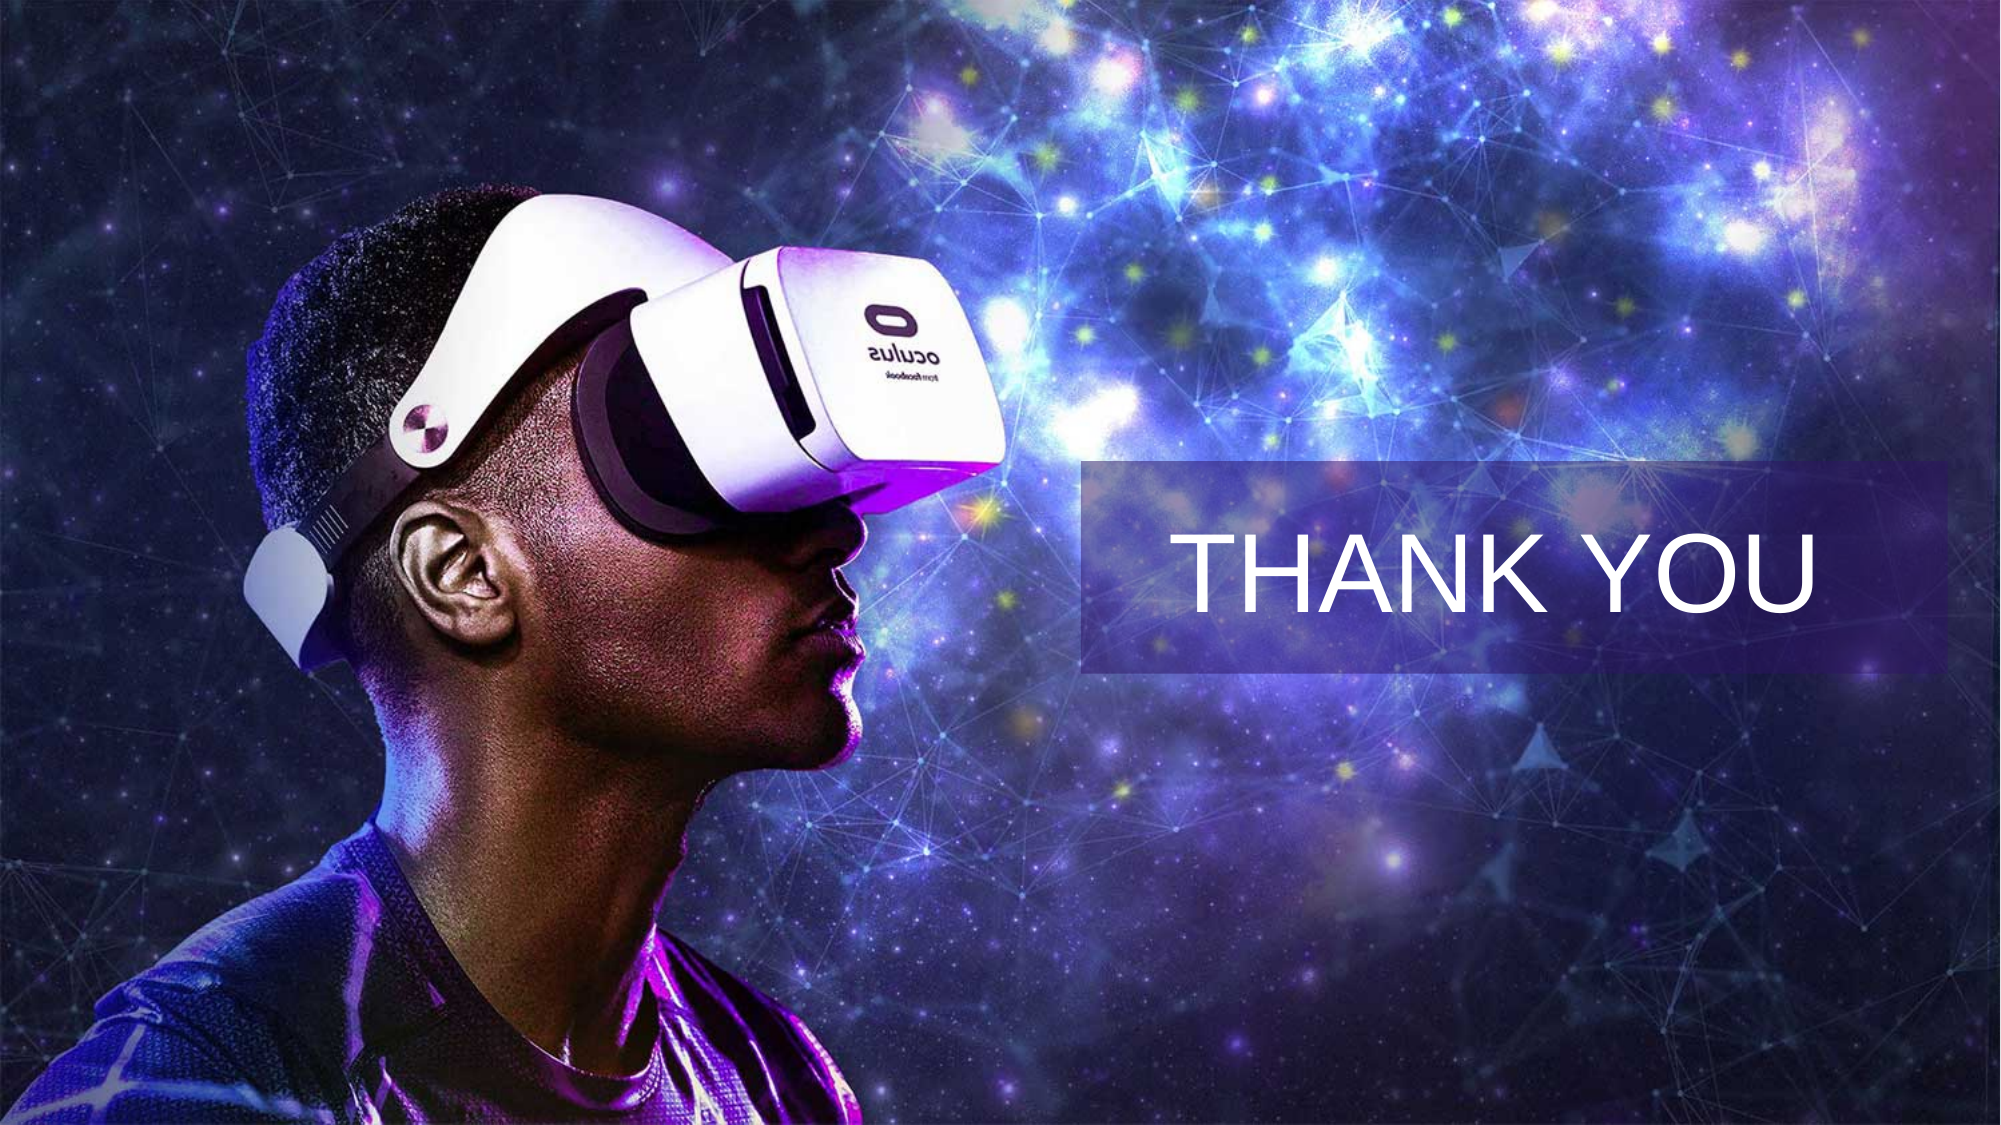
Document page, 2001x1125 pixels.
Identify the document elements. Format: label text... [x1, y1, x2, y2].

picture [0, 0, 2001, 1125]
text_box THANK YOU [1153, 492, 1875, 643]
text_box [1080, 460, 1949, 675]
